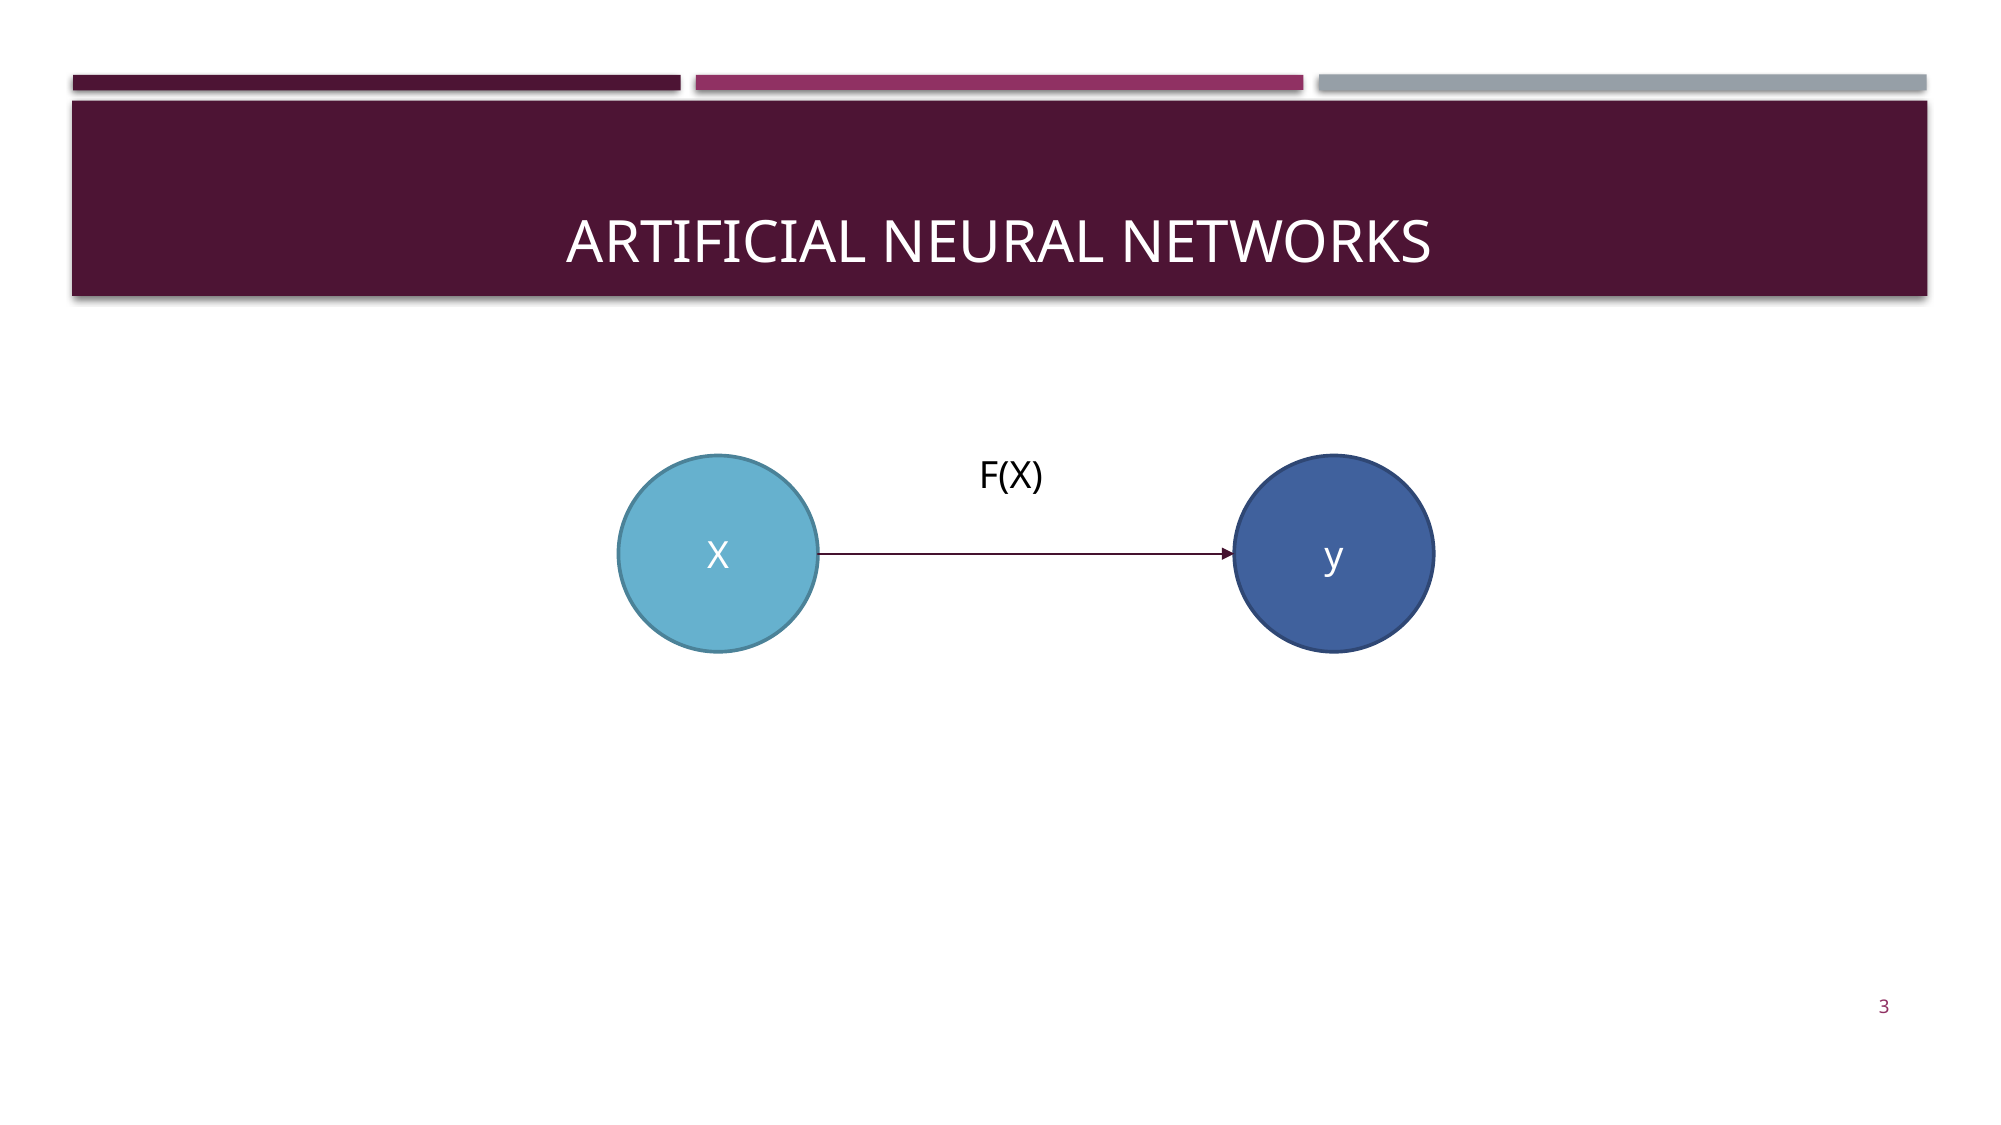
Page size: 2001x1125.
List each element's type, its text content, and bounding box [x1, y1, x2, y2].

text_box y [1232, 504, 1436, 654]
text_box F(X) [964, 443, 1964, 504]
title Artificial Neural Networks [95, 115, 1905, 282]
text_box X [616, 453, 820, 654]
slide_number 3 [1732, 977, 1905, 1037]
